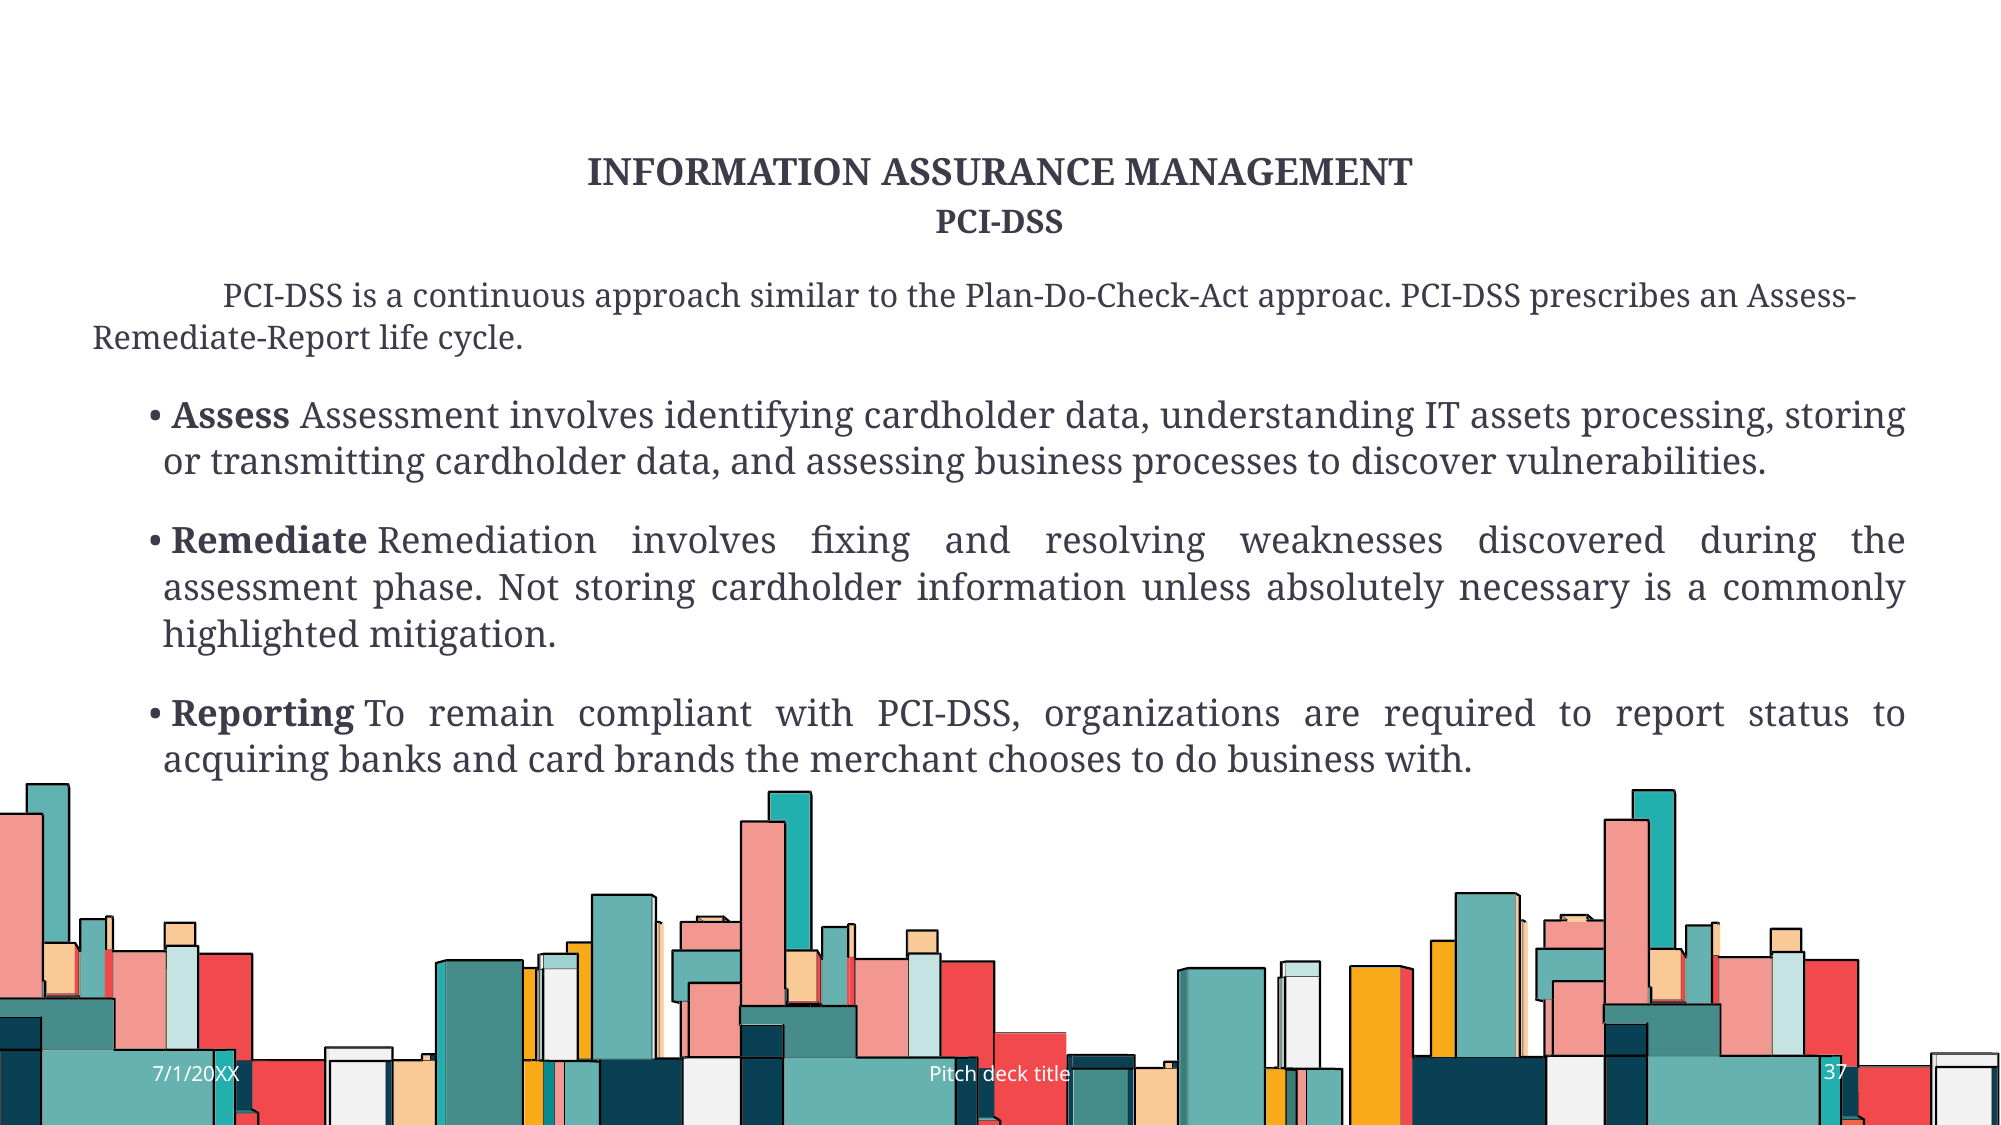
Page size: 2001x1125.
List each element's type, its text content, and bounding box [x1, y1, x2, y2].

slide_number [137, 1042, 588, 1103]
slide_number 37 [1412, 1042, 1863, 1103]
list PCI-DSS PCI-DSS is a continuous approach similar to the Plan-Do-Check-Act approac. PCI-DSS prescribes an Assess-Remediate-Report life cycle. • Assess Assessment involves identifying cardholder data, understanding IT assets processing, storing or transmitting cardholder data, and assessing business processes to discover vulnerabilities. • Remediate Remediation involves fixing and resolving weaknesses discovered during the assessment phase. Not storing cardholder information unless absolutely necessary is a commonly highlighted mitigation. • Reporting To remain compliant with PCI-DSS, organizations are required to report status to acquiring banks and card brands the merchant chooses to do business with. [77, 190, 1923, 808]
title Information Assurance Management [154, 60, 1847, 190]
footer Pitch deck title [662, 1042, 1338, 1103]
